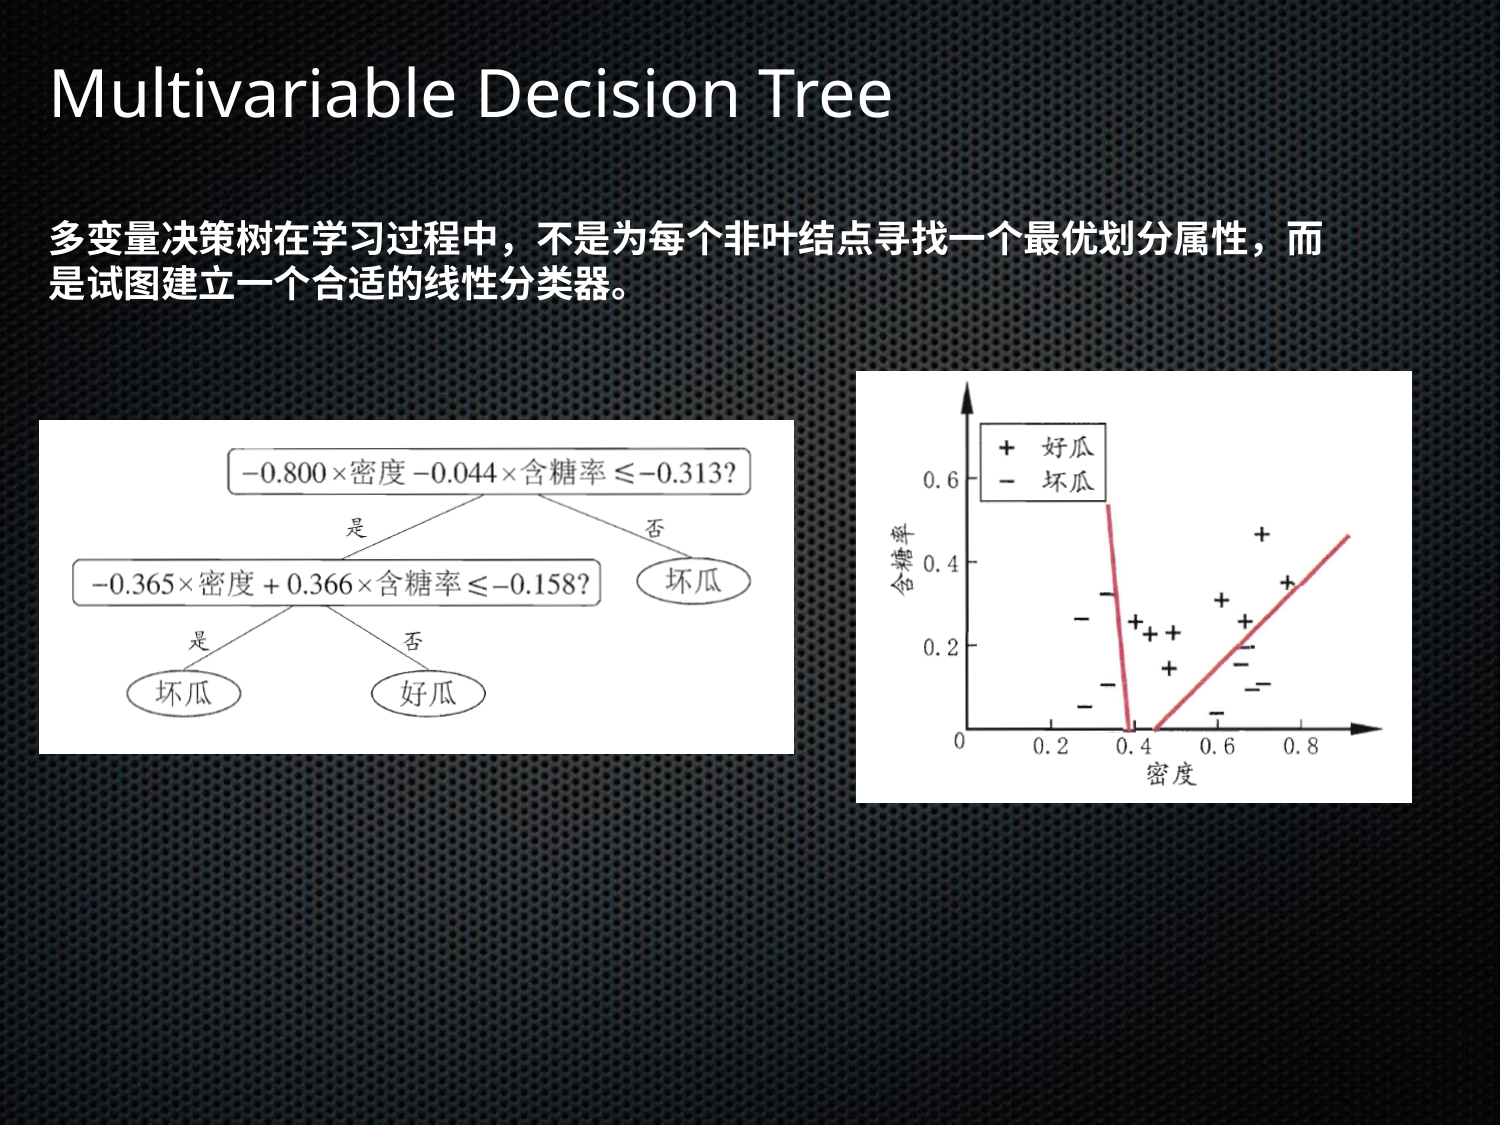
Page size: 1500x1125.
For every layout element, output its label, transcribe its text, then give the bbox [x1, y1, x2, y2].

text_box Multivariable Decision Tree [34, 42, 1365, 138]
picture [0, 0, 1500, 1125]
text_box 多变量决策树在学习过程中，不是为每个非叶结点寻找一个最优划分属性，而是试图建立一个合适的线性分类器。 [34, 208, 1365, 313]
